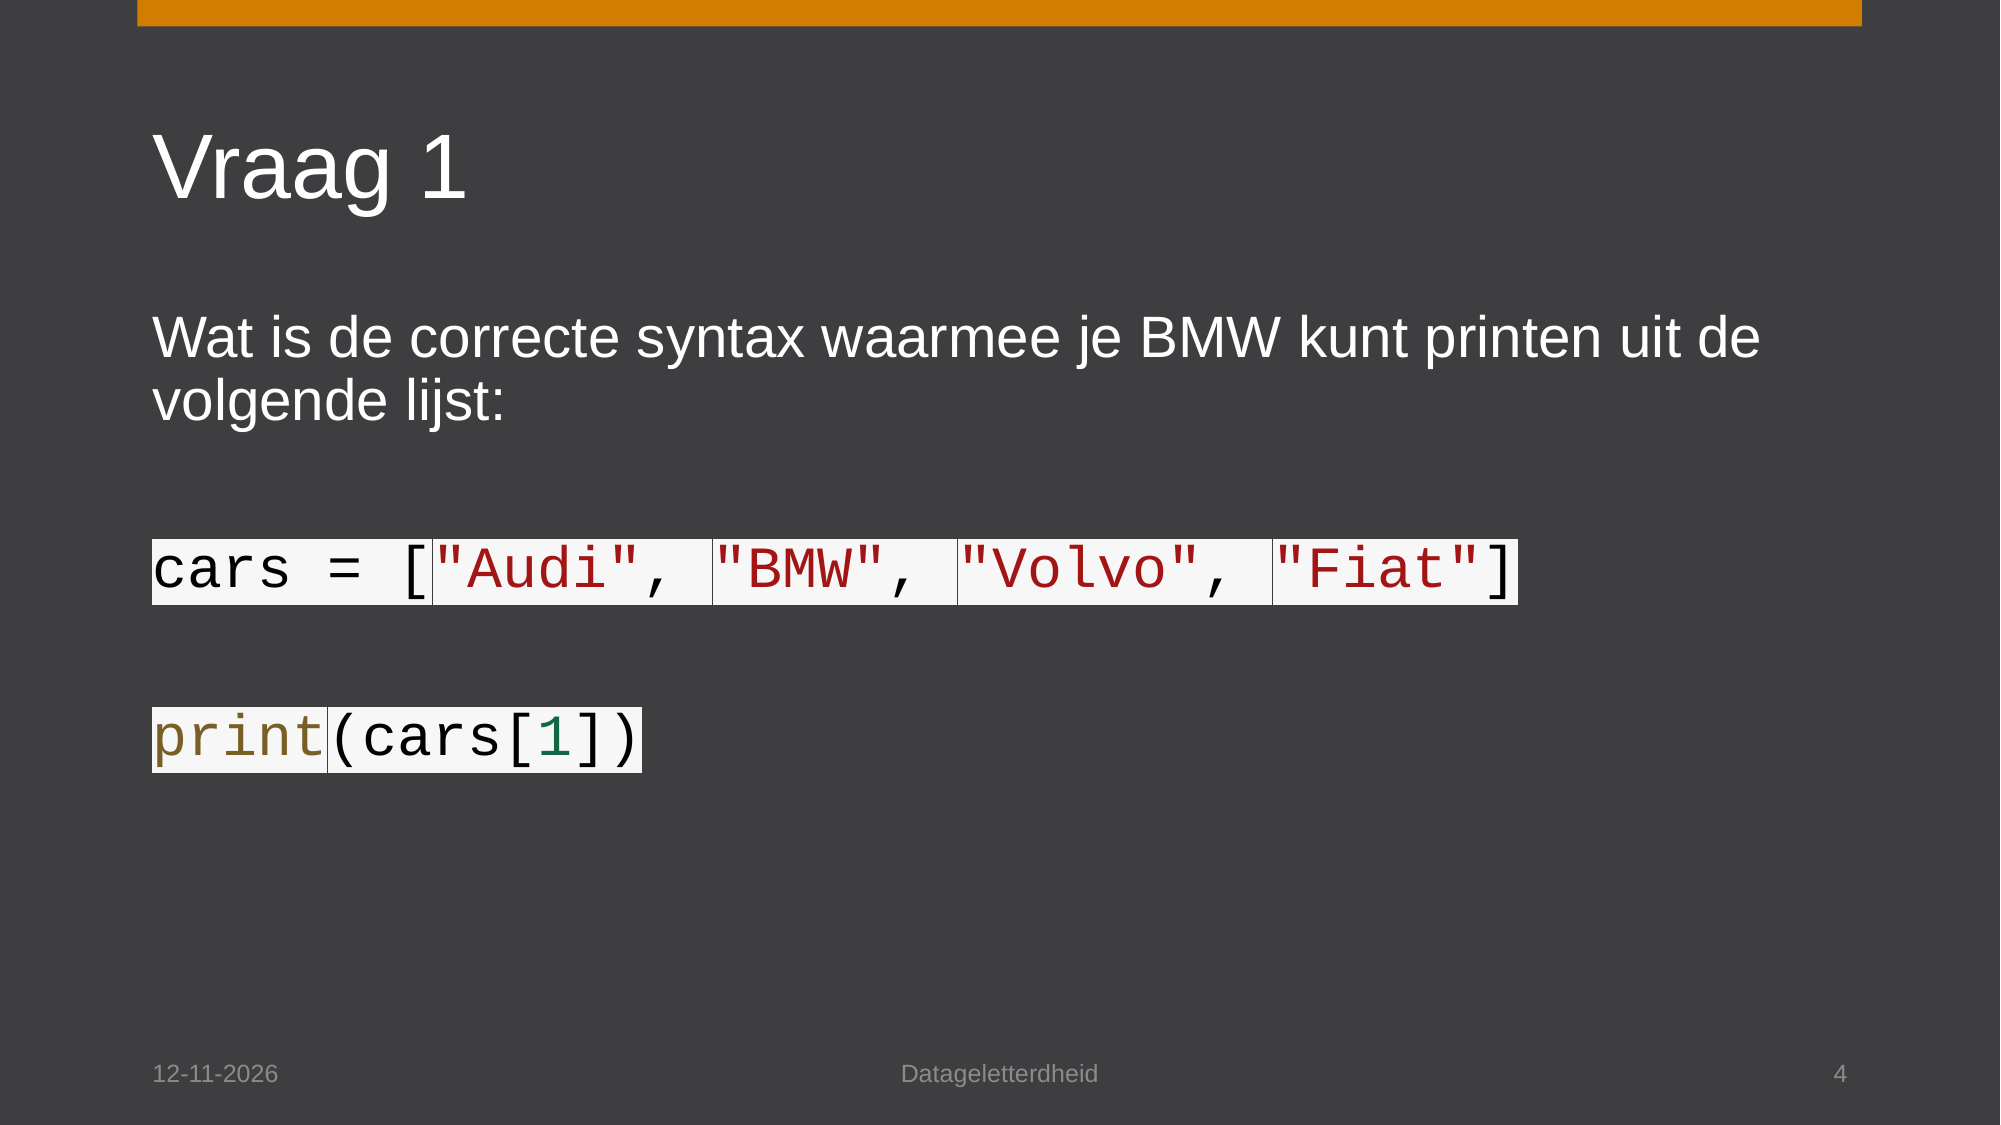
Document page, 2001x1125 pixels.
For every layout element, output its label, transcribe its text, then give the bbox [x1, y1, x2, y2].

slide_number 4 [1412, 1042, 1863, 1103]
title Vraag 1 [137, 59, 1863, 278]
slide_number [137, 1042, 588, 1103]
list Wat is de correcte syntax waarmee je BMW kunt printen uit de volgende lijst: cars = ["Audi", "BMW", "Volvo", "Fiat"] print(cars[1]) [137, 299, 1863, 981]
footer Datageletterdheid [662, 1042, 1338, 1103]
